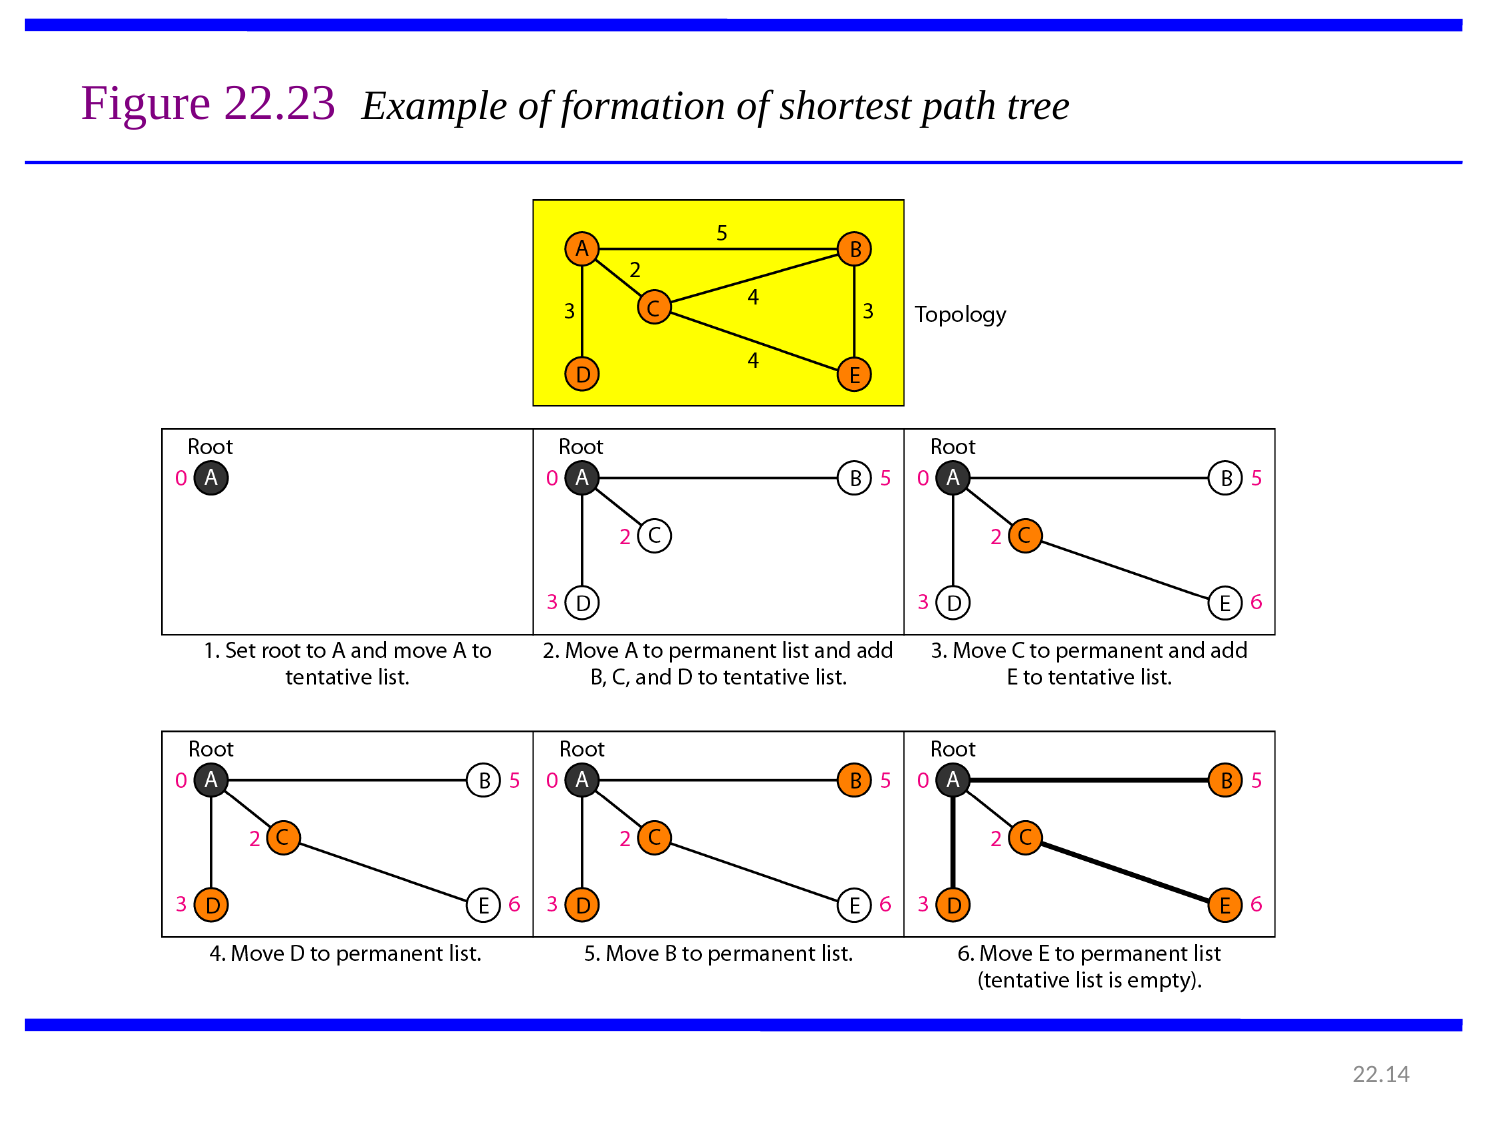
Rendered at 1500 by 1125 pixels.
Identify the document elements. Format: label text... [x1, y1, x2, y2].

slide_number 22.14 [1074, 1042, 1425, 1103]
picture [161, 199, 1276, 993]
text_box Figure 22.23 Example of formation of shortest path tree [65, 62, 1086, 138]
